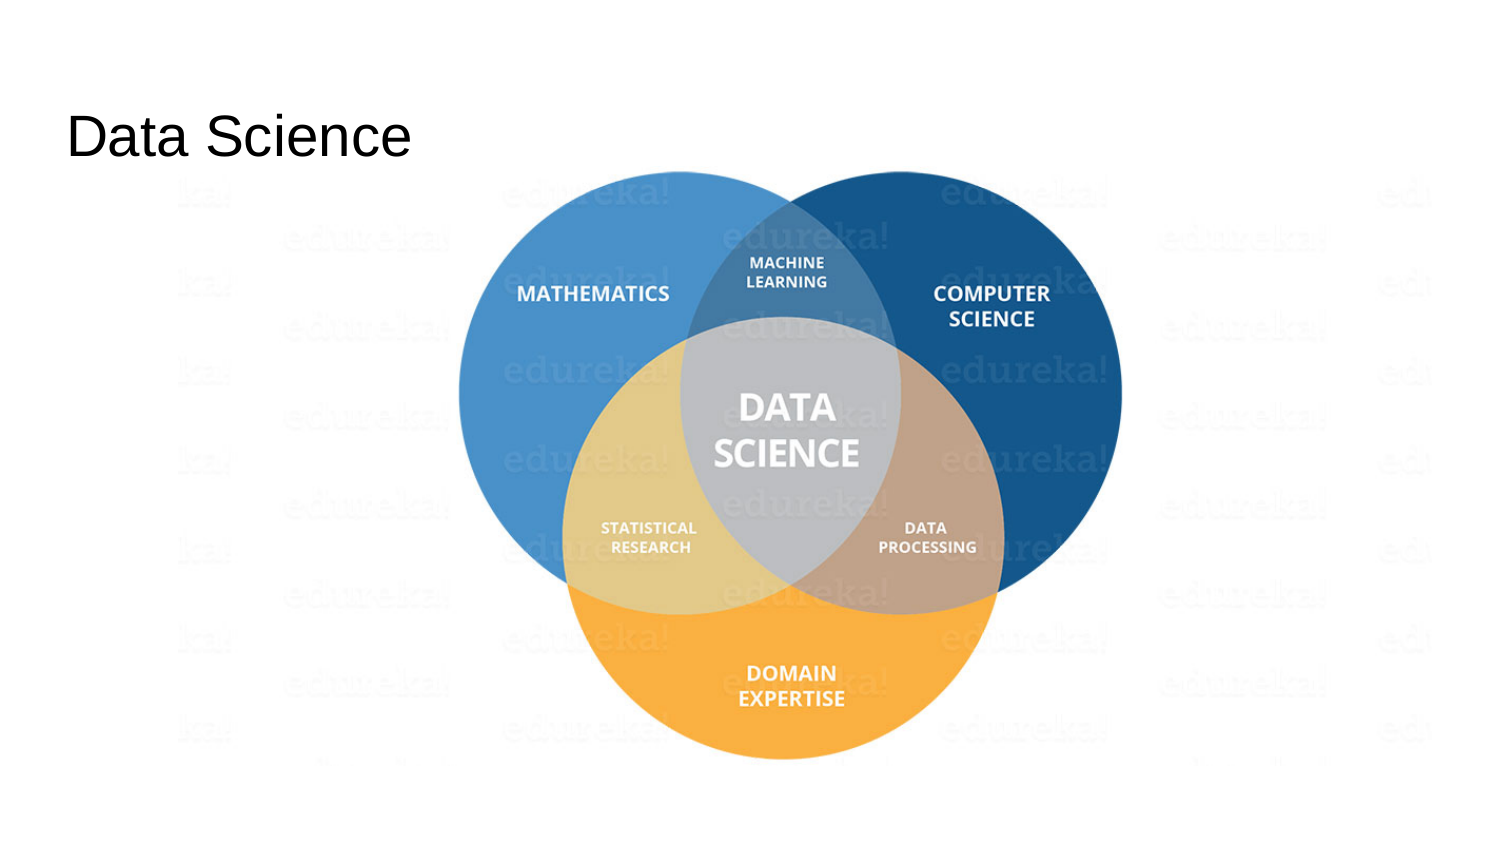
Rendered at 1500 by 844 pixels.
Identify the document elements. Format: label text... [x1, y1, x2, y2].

title Data Science [51, 72, 1449, 167]
picture [178, 166, 1432, 766]
